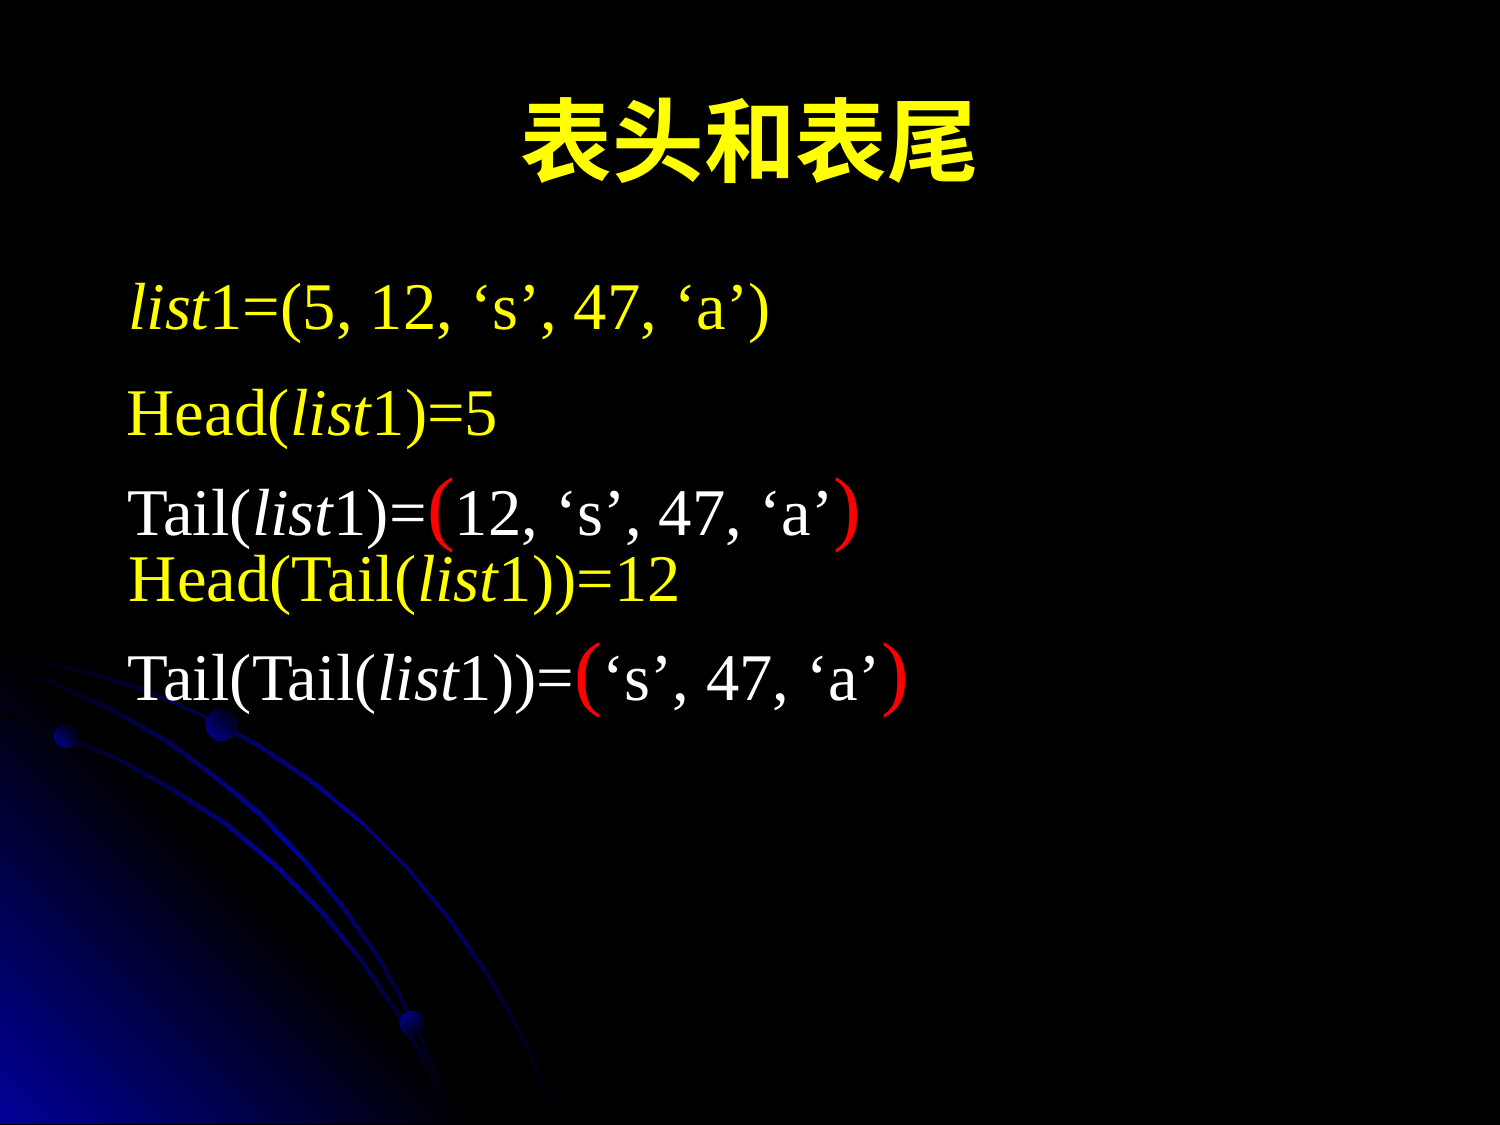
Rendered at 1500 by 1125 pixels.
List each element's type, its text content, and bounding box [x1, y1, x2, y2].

text_box Head(list1)=5 [111, 361, 514, 457]
title 表头和表尾 [75, 45, 1425, 233]
text_box list1=(5, 12, ‘s’, 47, ‘a’) [113, 255, 787, 351]
text_box Head(Tail(list1))=12 [113, 527, 697, 609]
text_box Tail(list1)=(12, ‘s’, 47, ‘a’) [112, 445, 877, 560]
text_box Tail(Tail(list1))=(‘s’, 47, ‘a’) [112, 609, 924, 725]
